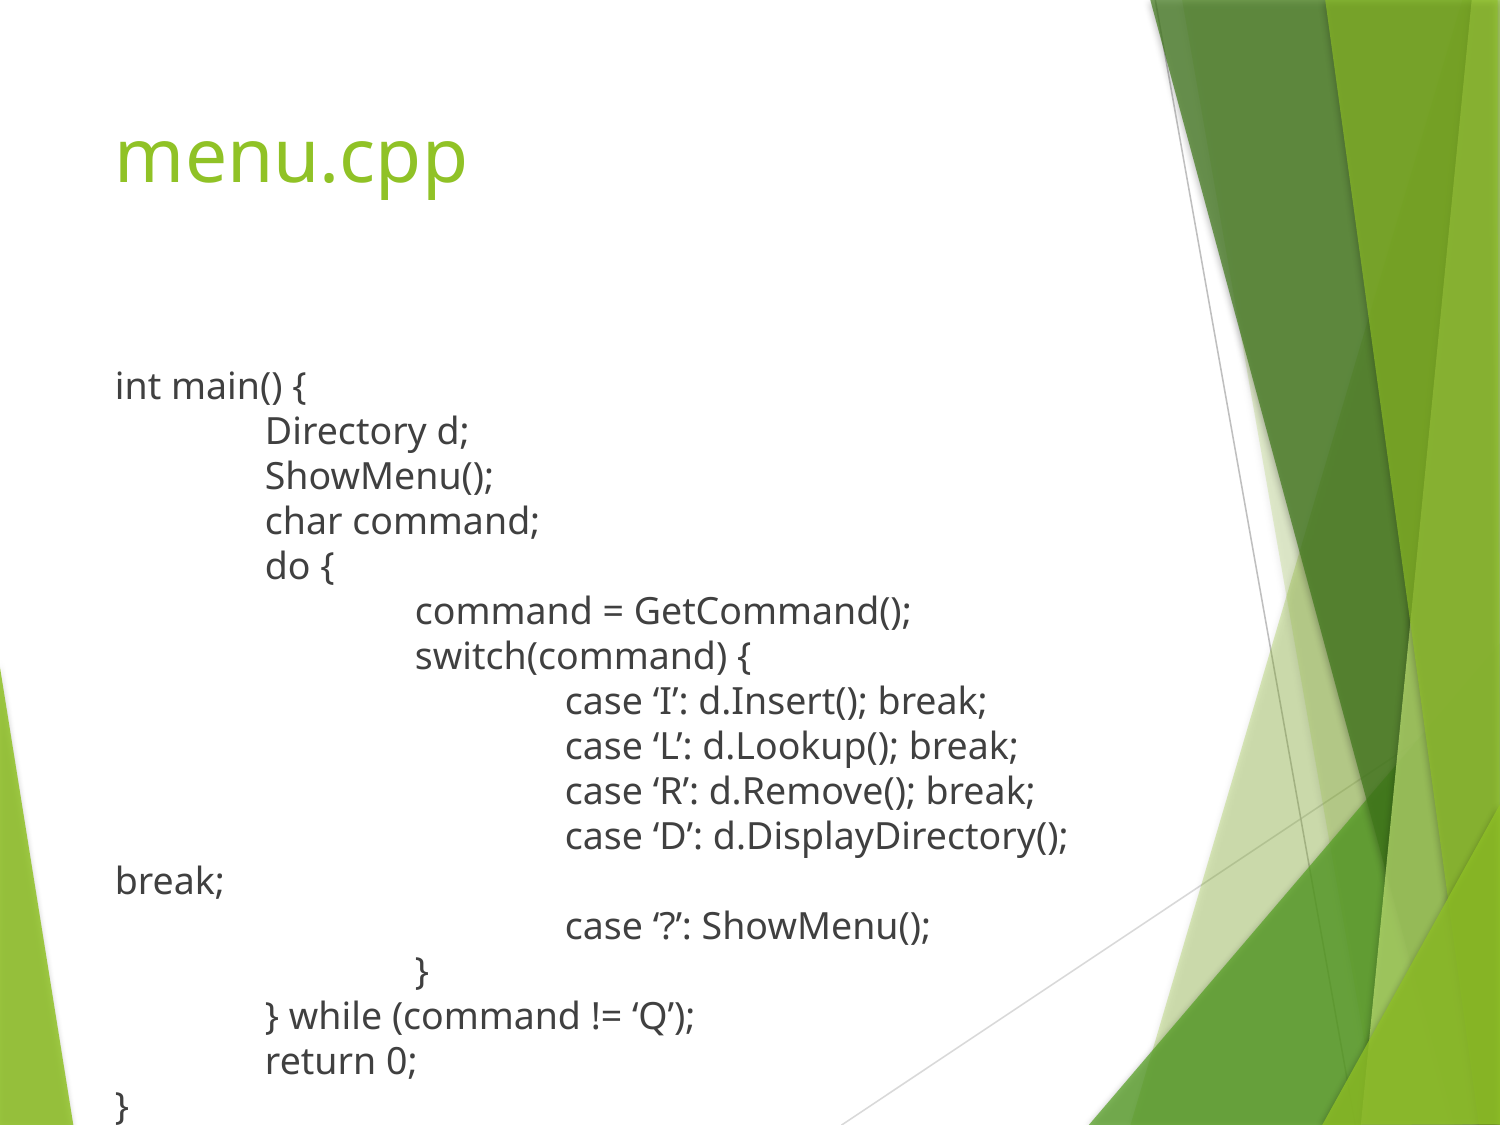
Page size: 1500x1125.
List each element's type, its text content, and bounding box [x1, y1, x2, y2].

list int main() { Directory d; ShowMenu(); char command; do { command = GetCommand(); switch(command) { case ‘I’: d.Insert(); break; case ‘L’: d.Lookup(); break; case ‘R’: d.Remove(); break; case ‘D’: d.DisplayDirectory(); break; case ‘?’: ShowMenu(); } } while (command != ‘Q’); return 0; } [99, 354, 1142, 992]
title menu.cpp [99, 99, 1142, 317]
